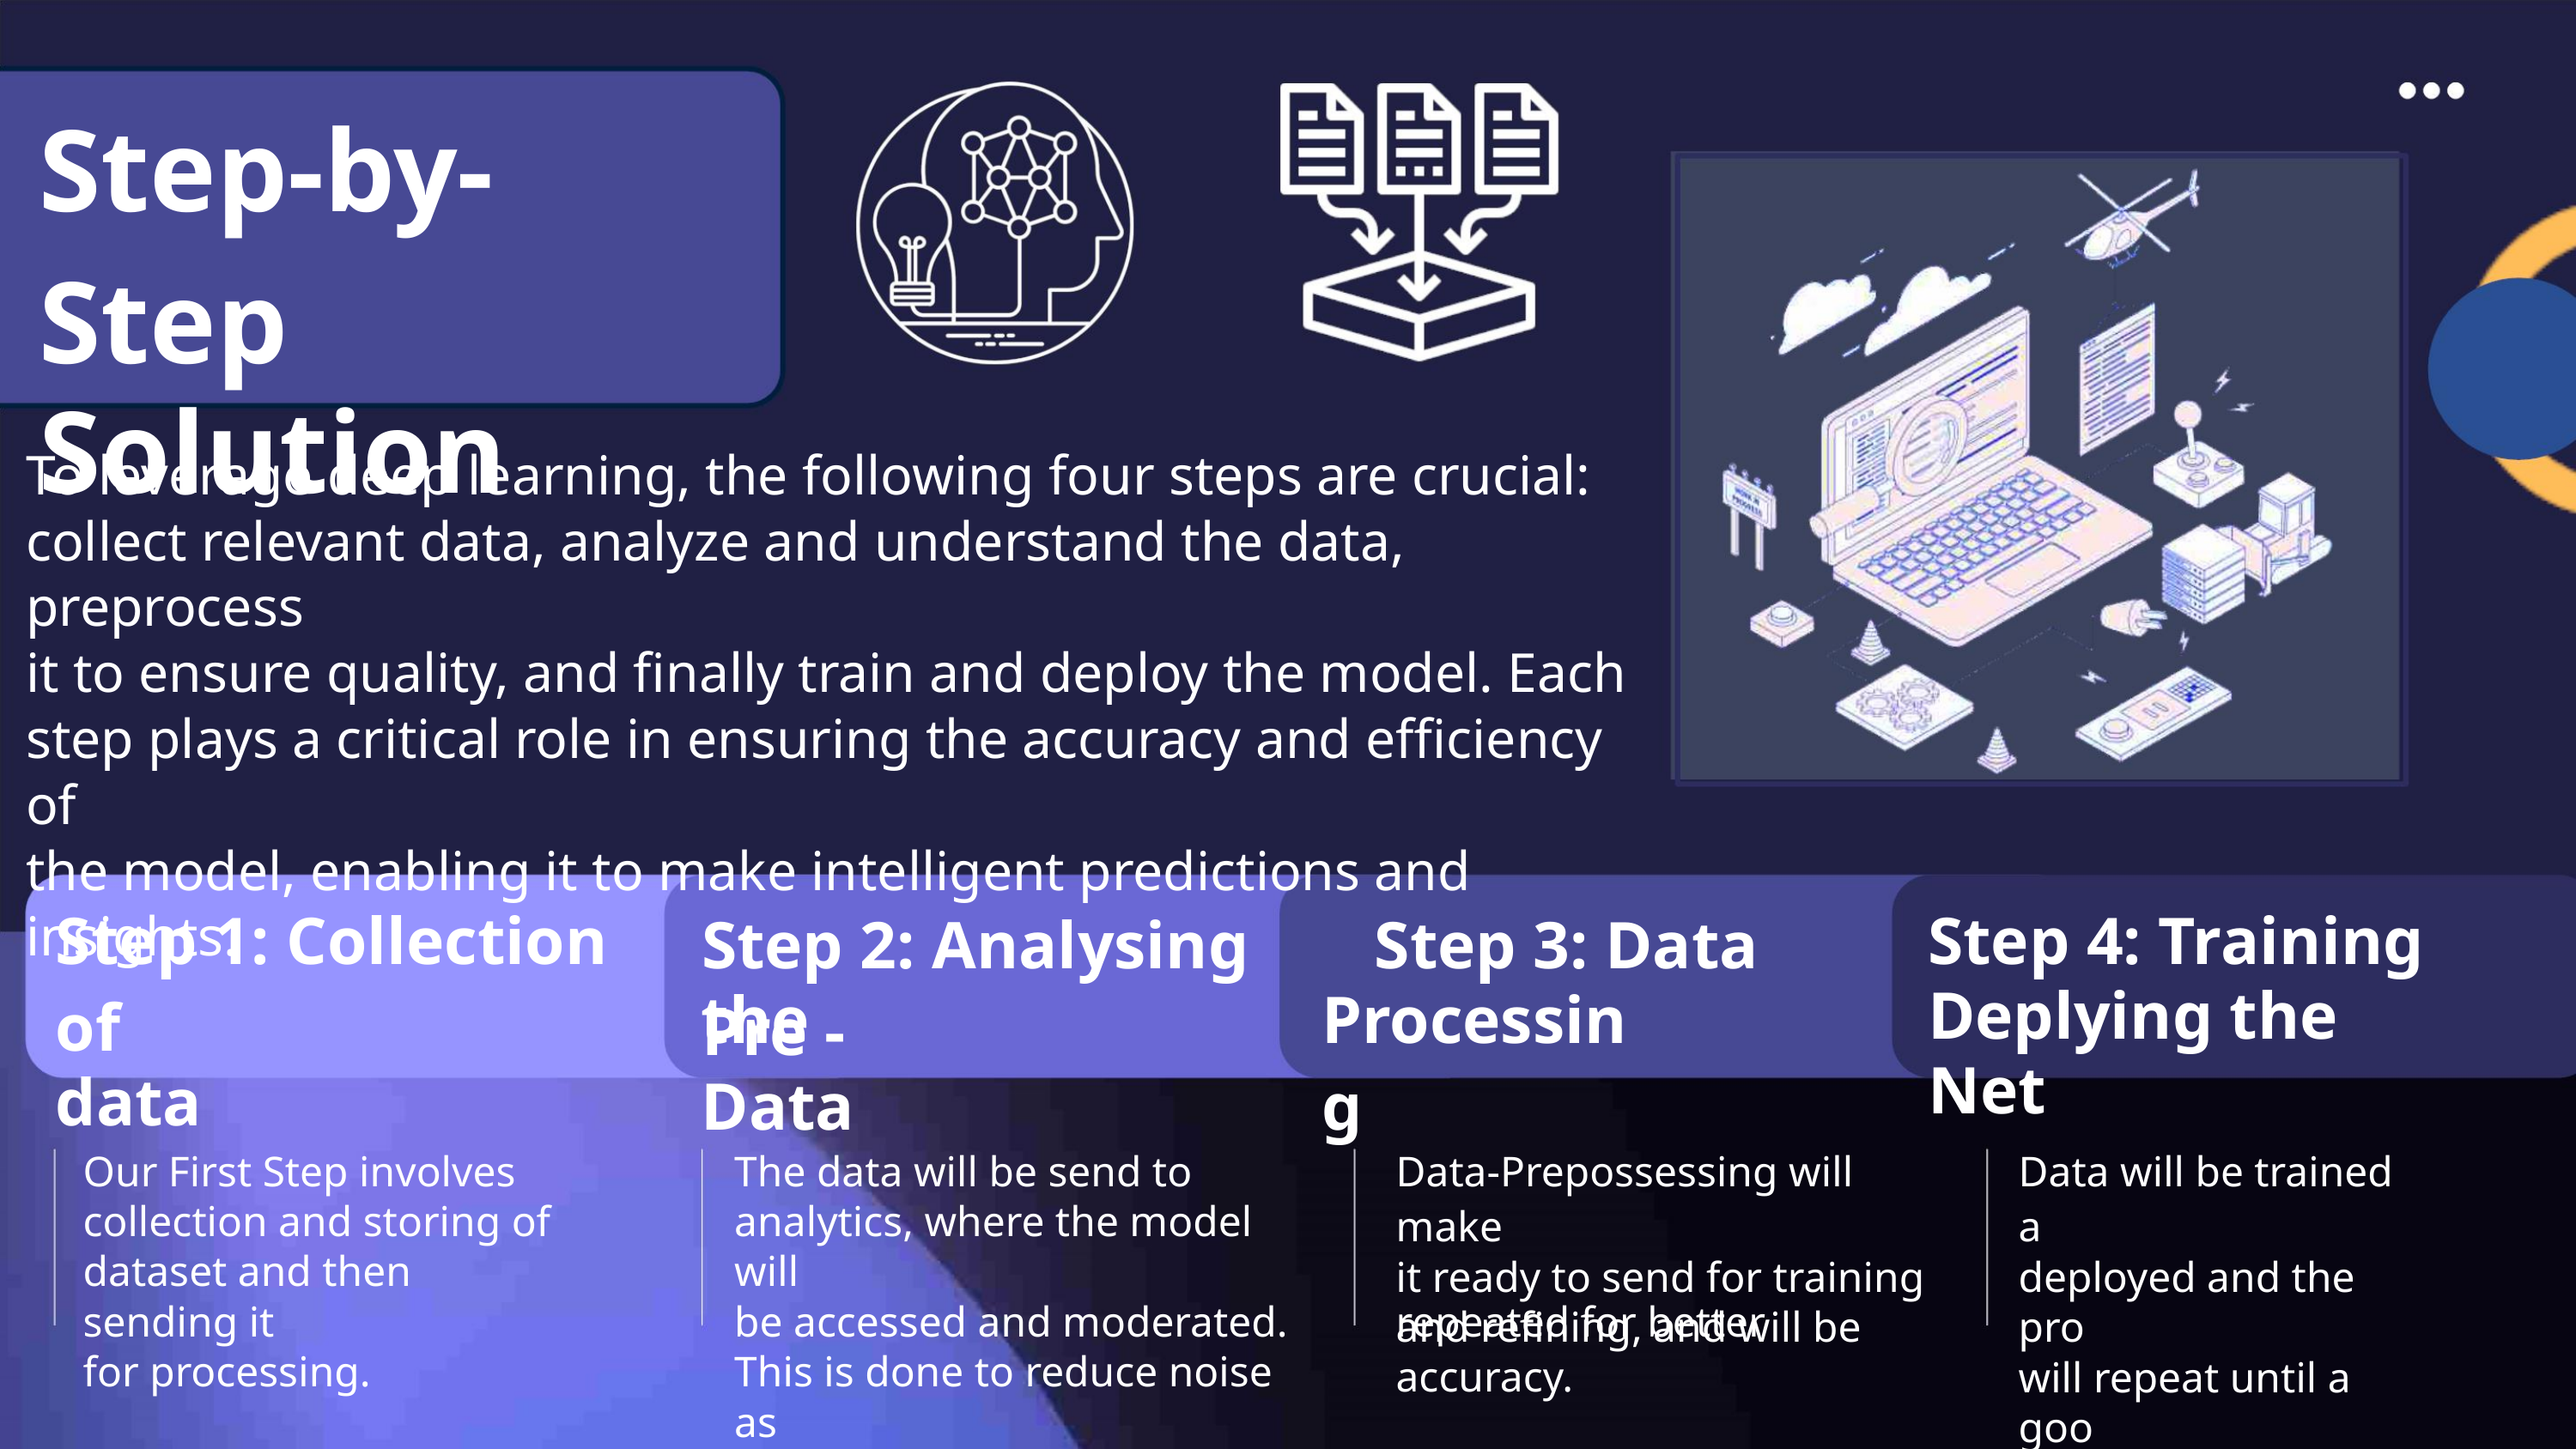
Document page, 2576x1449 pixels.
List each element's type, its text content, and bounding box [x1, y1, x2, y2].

text_box Processing [1321, 969, 1649, 1143]
text_box the Data [701, 969, 968, 1143]
text_box The data will be send to analytics, where the model will be accessed and moderated. This is done to reduce noise as well. [734, 1138, 1297, 1449]
text_box Step-by-Step Solution [39, 82, 732, 431]
text_box Data-Prepossessing will make it ready to send for training and refining, and will be [1395, 1138, 1938, 1351]
text_box repeated for better accuracy. [1395, 1289, 1935, 1401]
text_box Our First Step involves collection and storing of dataset and then sending it for processing. [82, 1138, 577, 1396]
text_box Step 2: Analysing Step 3: Data Pre - [702, 894, 1851, 1069]
text_box To leverage deep learning, the following four steps are crucial: collect relevant data, analyze and understand the data, preprocess it to ensure quality, and finally train and deploy the model. Each step plays a critical role in ensuring the accuracy and efficiency of the model, enabling it to make intelligent predictions and insights. [26, 431, 1637, 967]
text_box Step 4: Training Deplying the Net [1928, 890, 2428, 1127]
text_box Step 1: Collection of data [55, 890, 663, 1139]
text_box Data will be trained a deployed and the pro will repeat until a goo accuracy is achieved. [2018, 1138, 2419, 1449]
text_box [0, 0, 2576, 1449]
